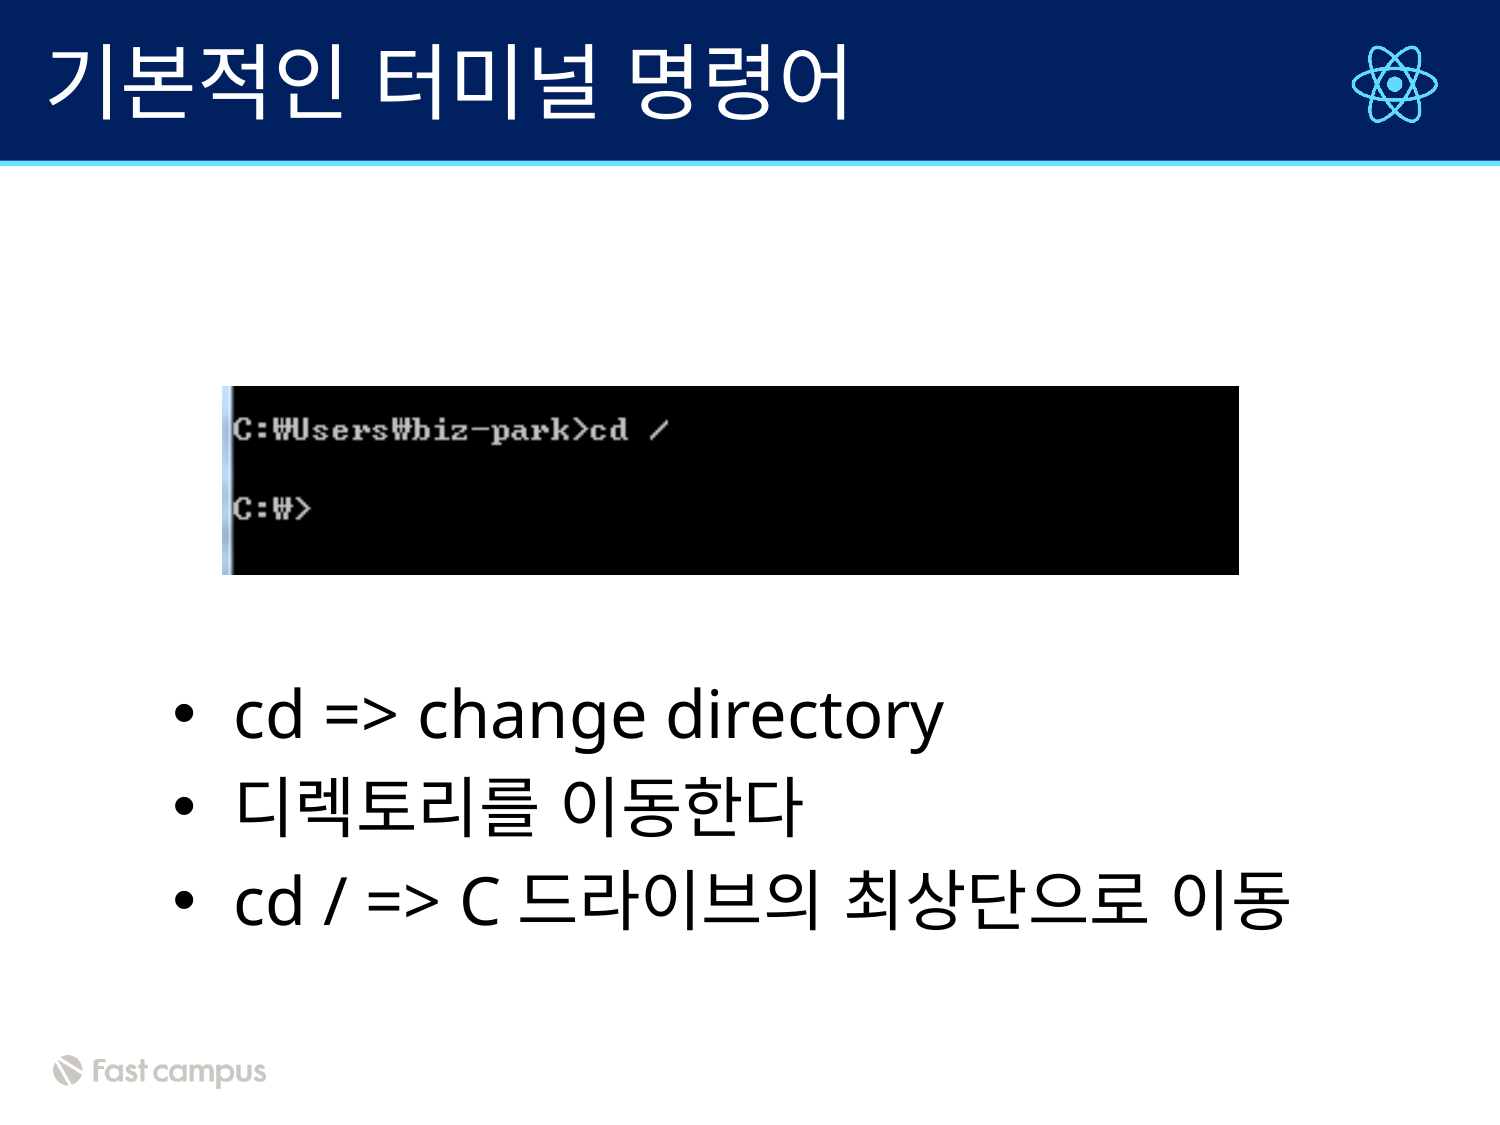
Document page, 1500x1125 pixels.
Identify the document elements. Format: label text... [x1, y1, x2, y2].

picture [222, 386, 1239, 576]
list cd => change directory 디렉토리를 이동한다 cd / => C드라이브의 최상단으로 이동 [157, 290, 1343, 953]
title 기본적인 터미널 명령어 [29, 0, 1380, 175]
picture [1380, 36, 1444, 135]
